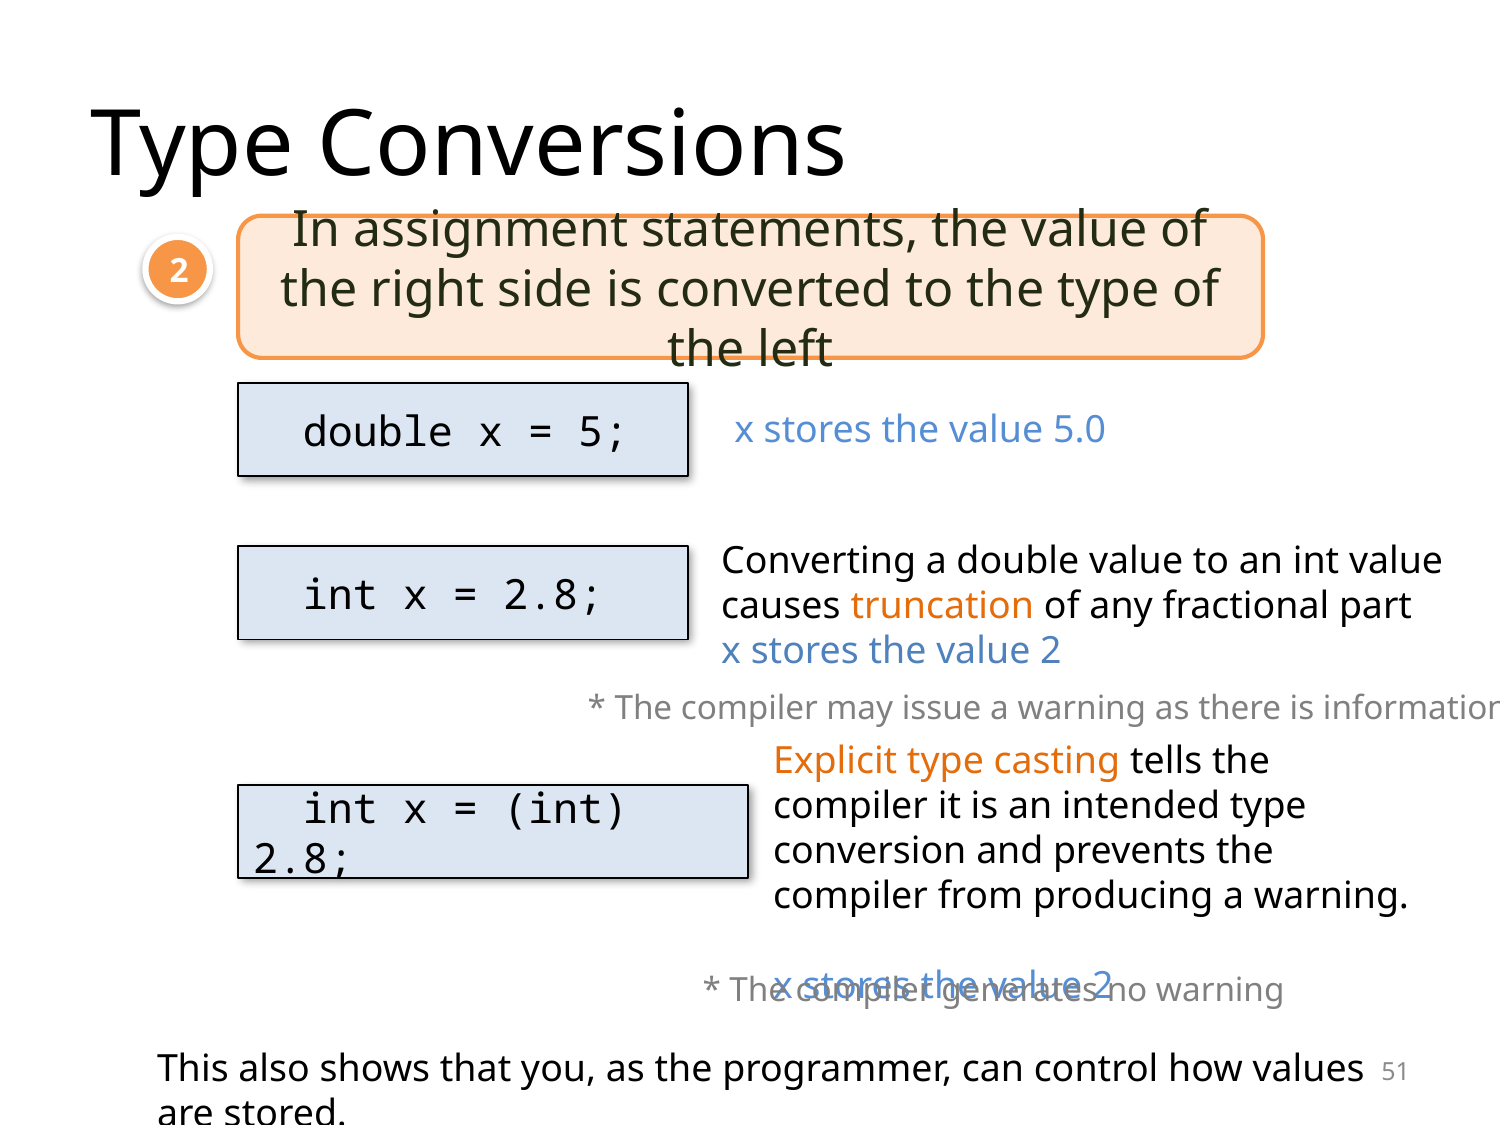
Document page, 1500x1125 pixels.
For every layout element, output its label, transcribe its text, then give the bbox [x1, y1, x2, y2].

text_box int x = 2.8; [237, 545, 689, 640]
text_box This also shows that you, as the programmer, can control how values are stored. [142, 1036, 1425, 1125]
text_box In assignment statements, the value of the right side is converted to the type of the left [236, 213, 1266, 360]
text_box 2 [142, 233, 214, 305]
text_box int x = (int) 2.8; [237, 784, 749, 879]
text_box * The compiler may issue a warning as there is information loss. [572, 678, 1500, 734]
text_box Explicit type casting tells the compiler it is an intended type conversion and prevents the compiler from producing a warning. x stores the value 2 [747, 782, 1451, 960]
title Type Conversions [75, 45, 1425, 233]
text_box double x = 5; [237, 382, 689, 477]
text_box x stores the value 5.0 [713, 384, 1233, 471]
text_box * The compiler generates no warning [687, 960, 1301, 1016]
text_box Converting a double value to an int value causes truncation of any fractional part x stores the value 2 [697, 533, 1476, 674]
